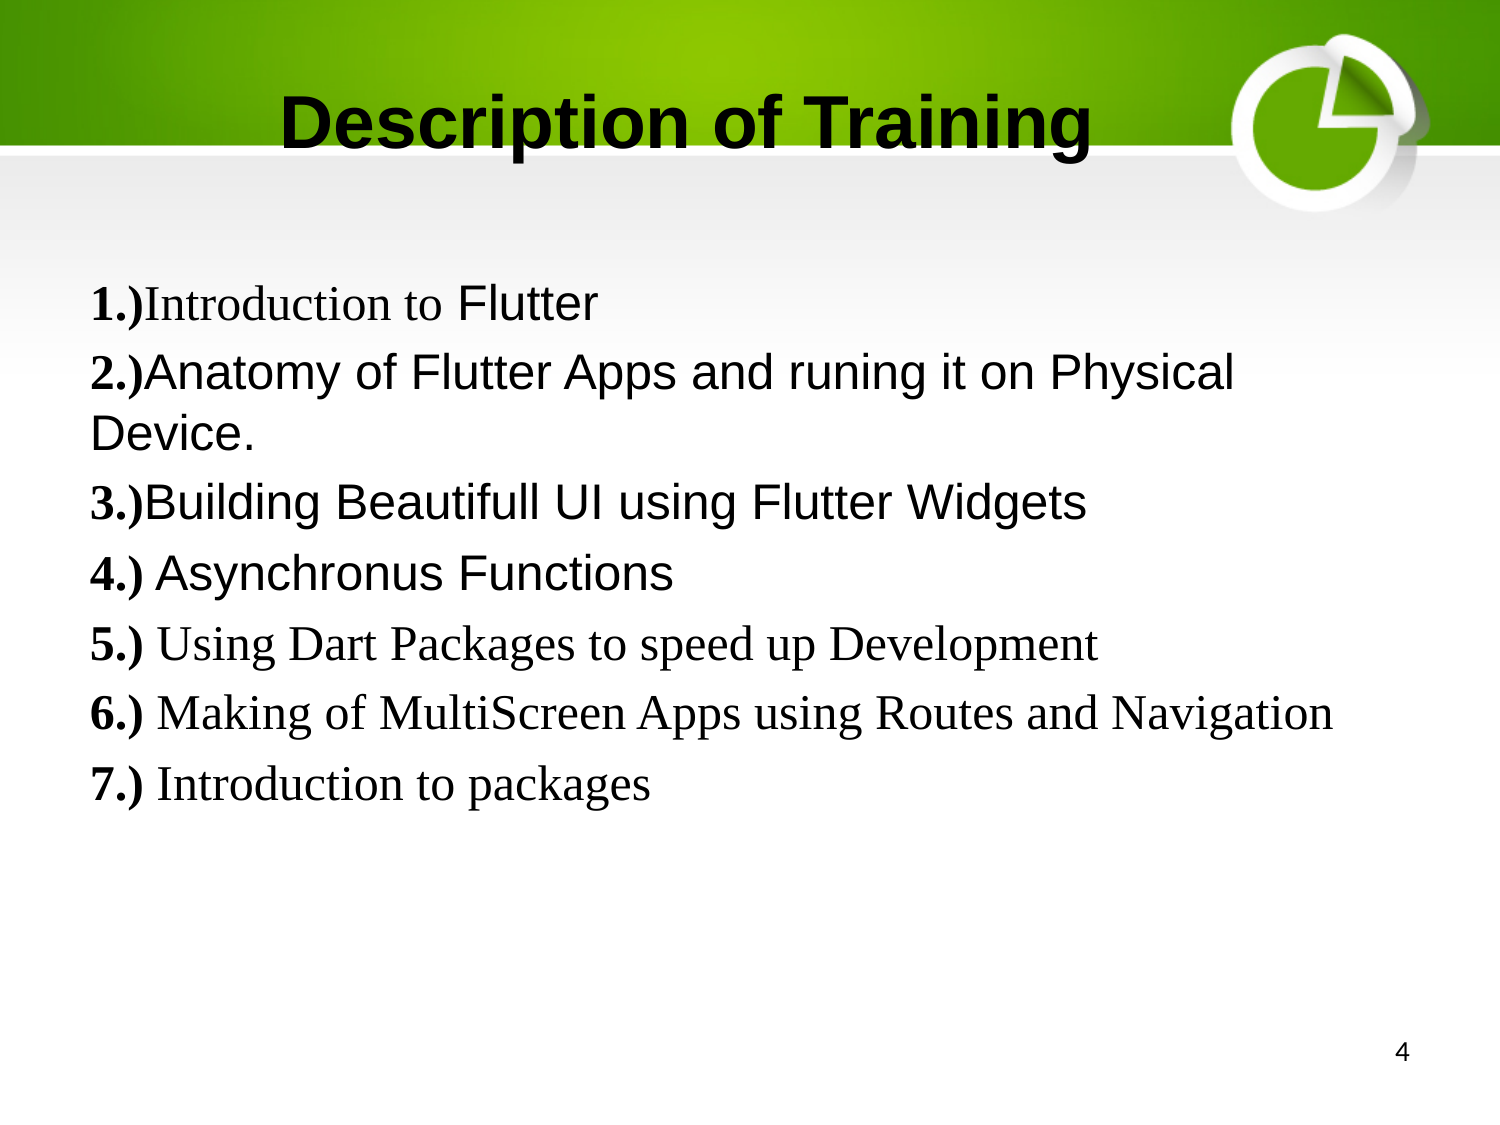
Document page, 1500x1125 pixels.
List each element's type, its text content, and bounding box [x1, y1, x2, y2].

list 1.)Introduction to Flutter 2.)Anatomy of Flutter Apps and runing it on Physical Device. 3.)Building Beautifull UI using Flutter Widgets 4.) Asynchronus Functions 5.) Using Dart Packages to speed up Development 6.) Making of MultiScreen Apps using Routes and Navigation 7.) Introduction to packages [74, 192, 1426, 1006]
picture [0, 0, 1500, 1125]
title Description of Training [49, 24, 1326, 213]
slide_number 4 [1074, 1024, 1425, 1103]
